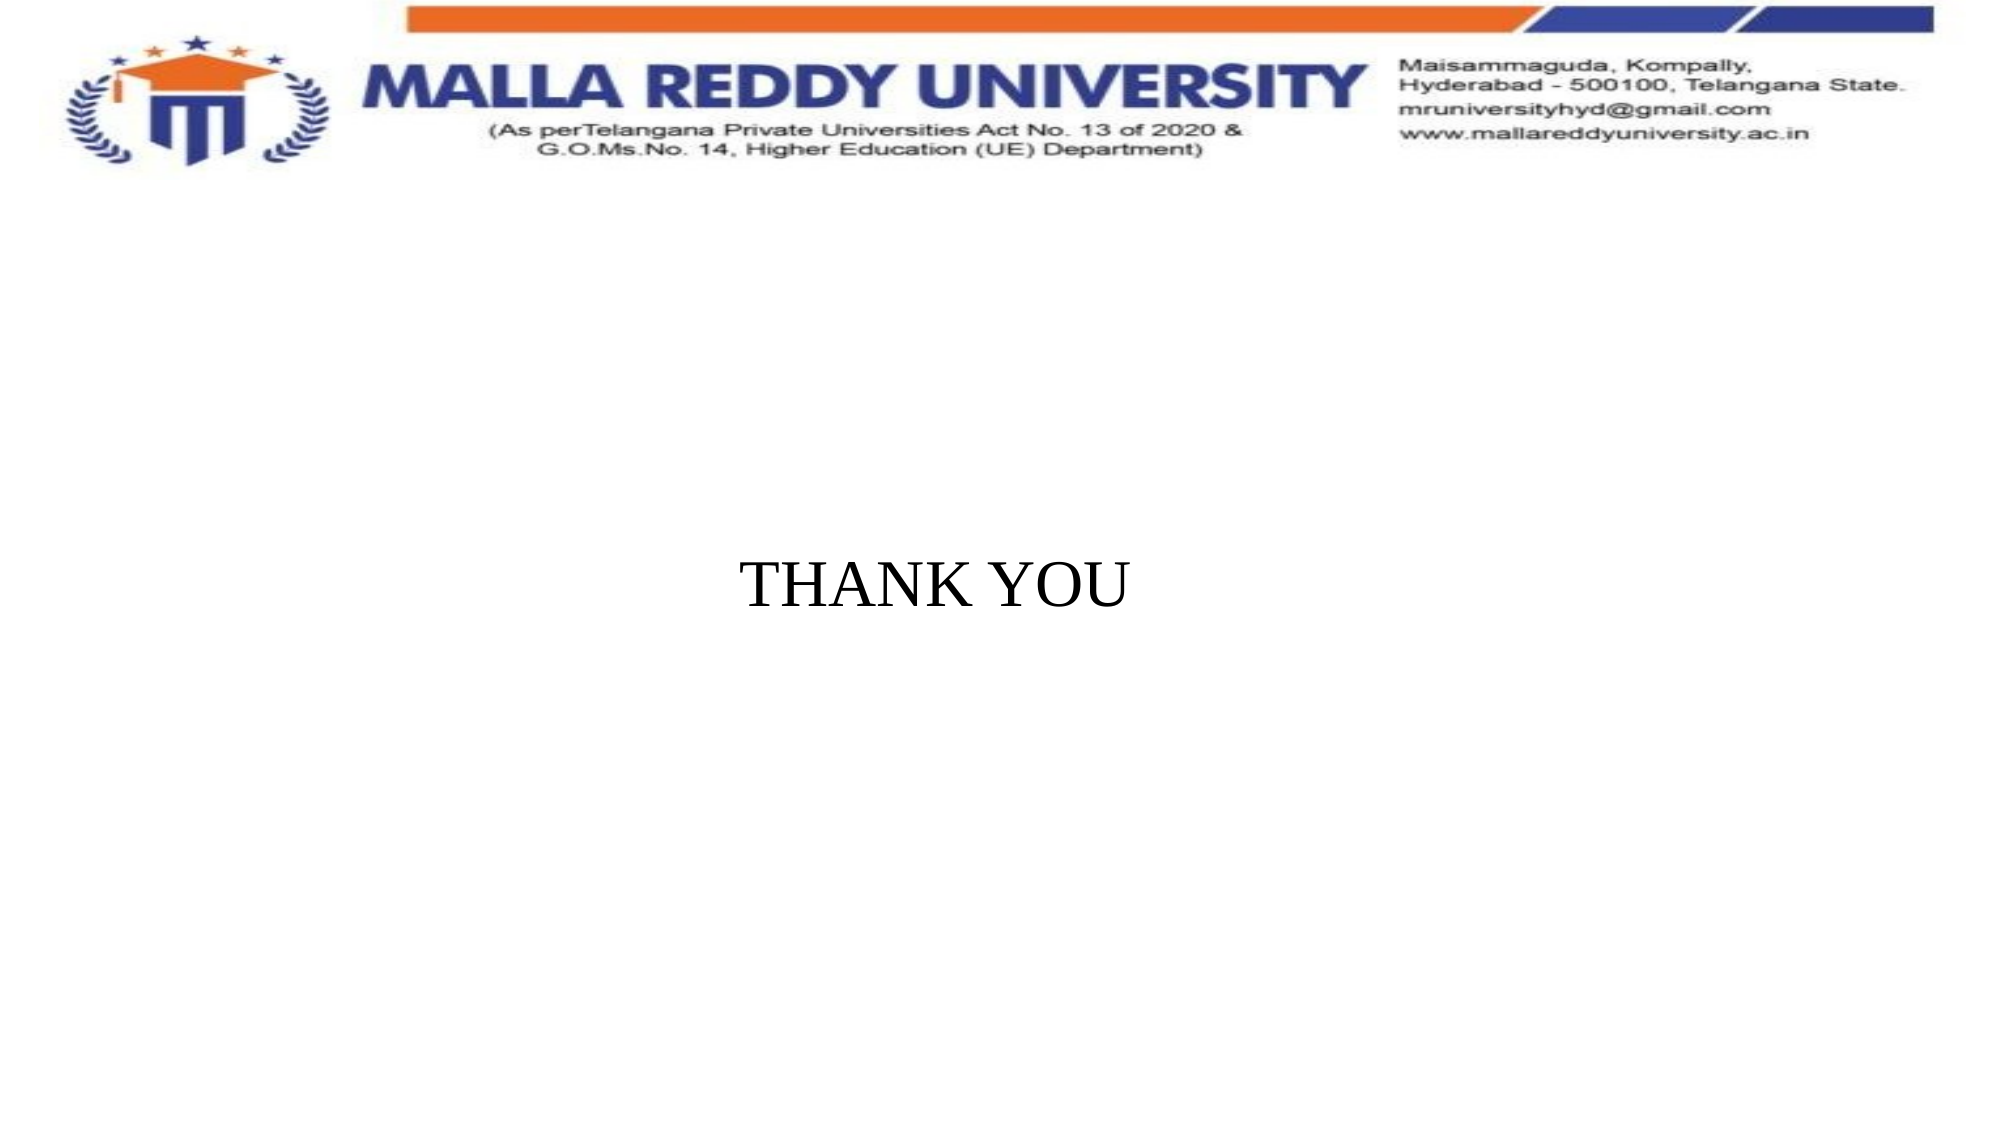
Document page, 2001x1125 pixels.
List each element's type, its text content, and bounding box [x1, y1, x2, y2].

text_box THANK YOU [575, 532, 1575, 627]
picture [39, 0, 1966, 180]
